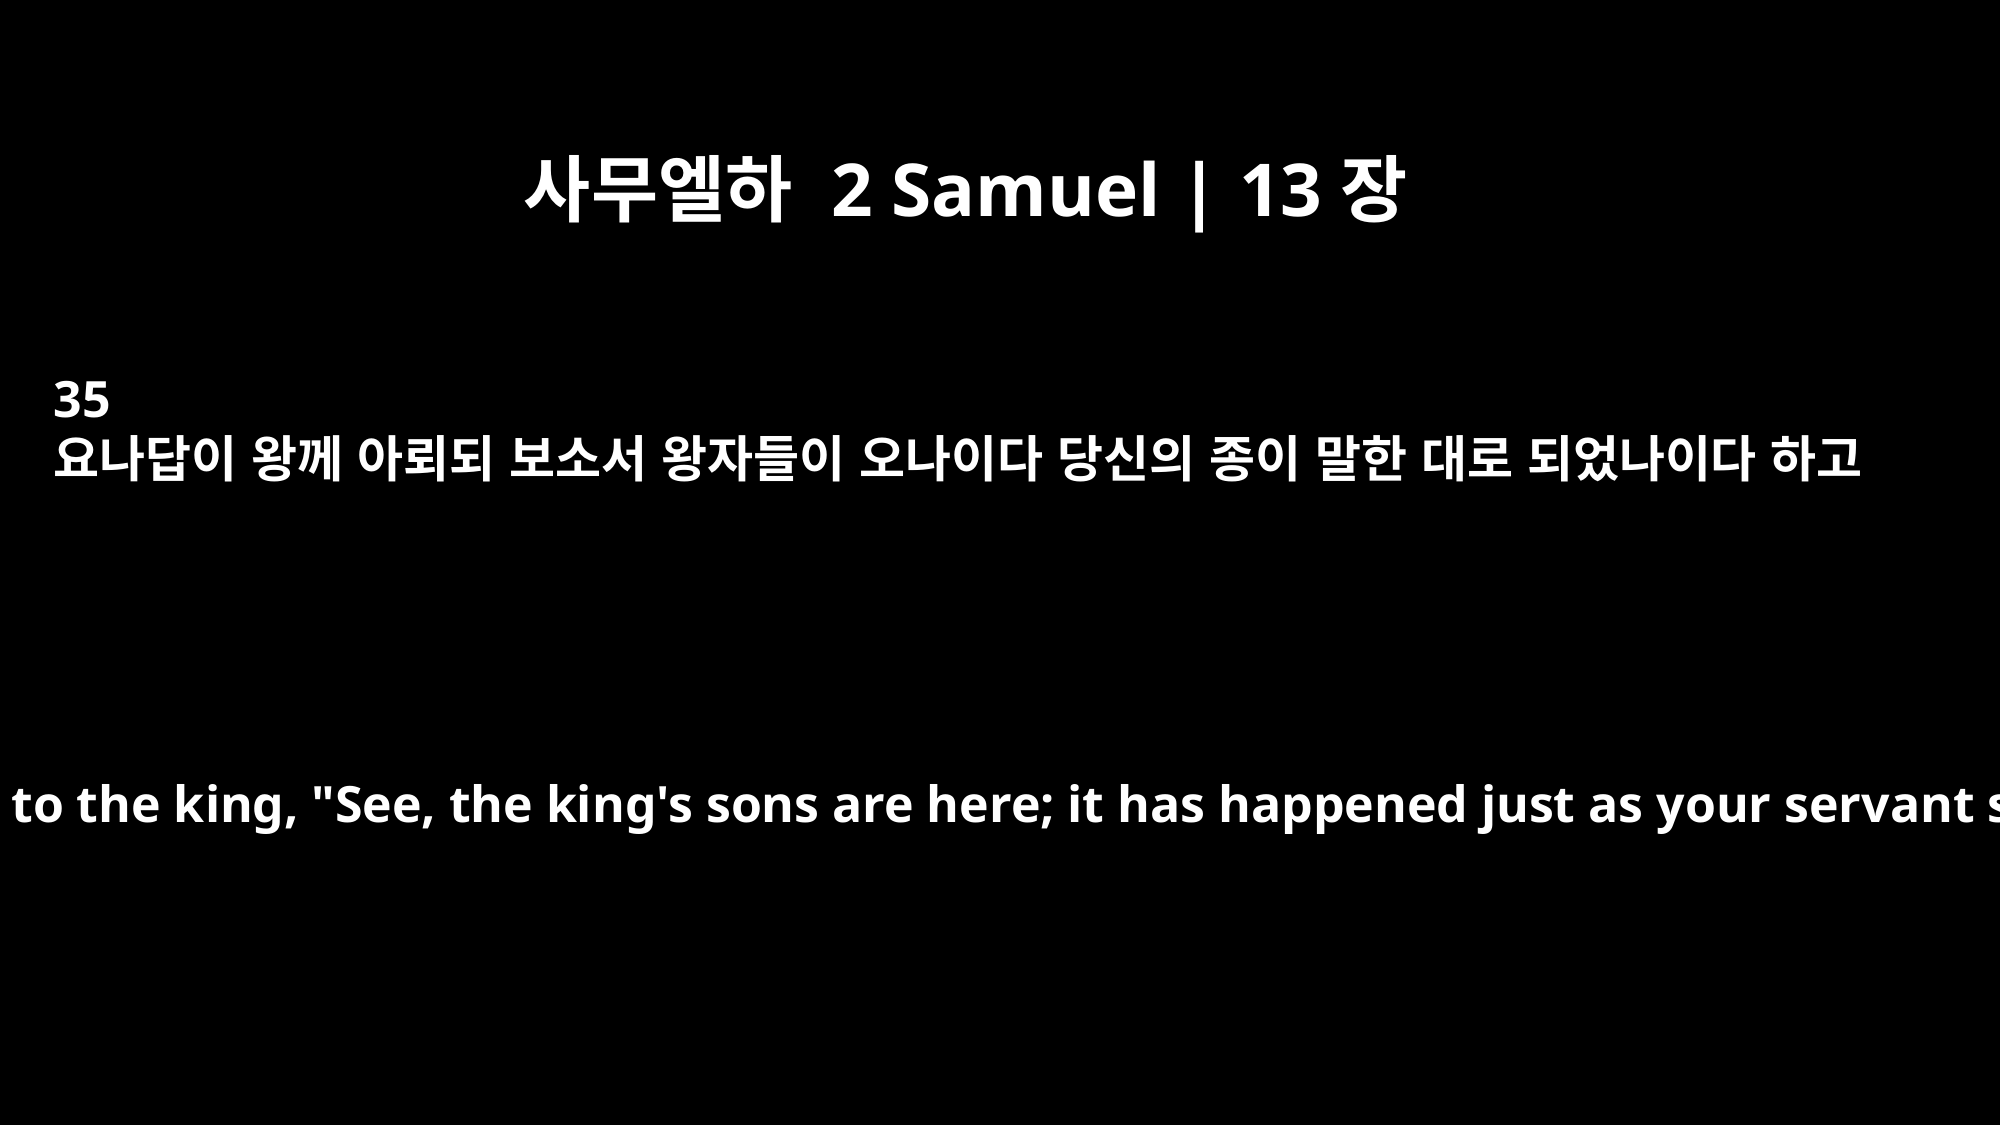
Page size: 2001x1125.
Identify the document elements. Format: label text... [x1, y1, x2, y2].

text_box 사무엘하 2 Samuel | 13장 [509, 136, 1423, 239]
text_box Jonadab said to the king, "See, the king's sons are here; it has happened just as your servant said." [0, 764, 2000, 840]
text_box 35 요나답이 왕께 아뢰되 보소서 왕자들이 오나이다 당신의 종이 말한 대로 되었나이다 하고 [38, 359, 1879, 495]
